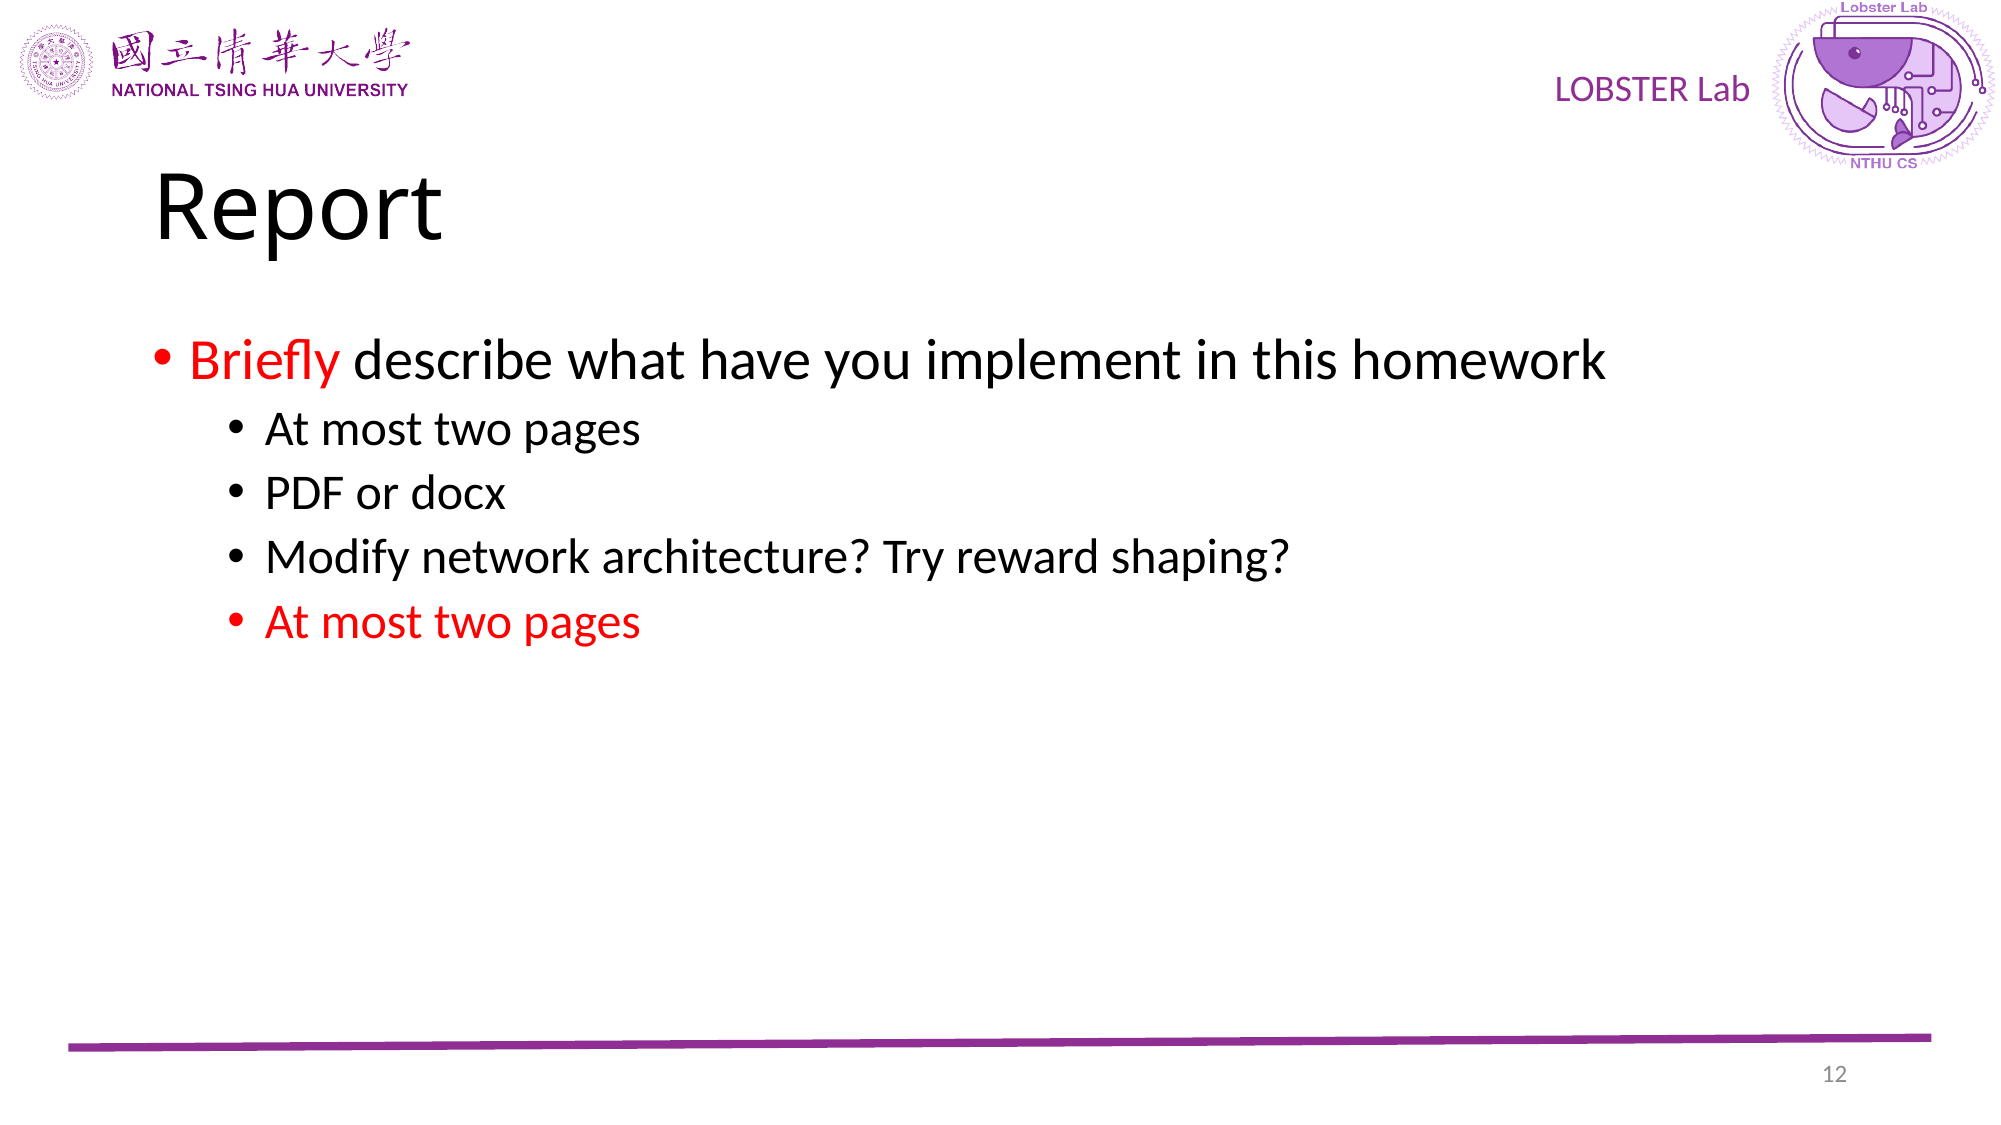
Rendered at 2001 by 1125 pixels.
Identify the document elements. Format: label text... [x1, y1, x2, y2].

title Report [137, 101, 1863, 319]
slide_number 11 [1412, 1042, 1863, 1103]
picture [1767, 0, 2000, 173]
picture [19, 24, 410, 100]
